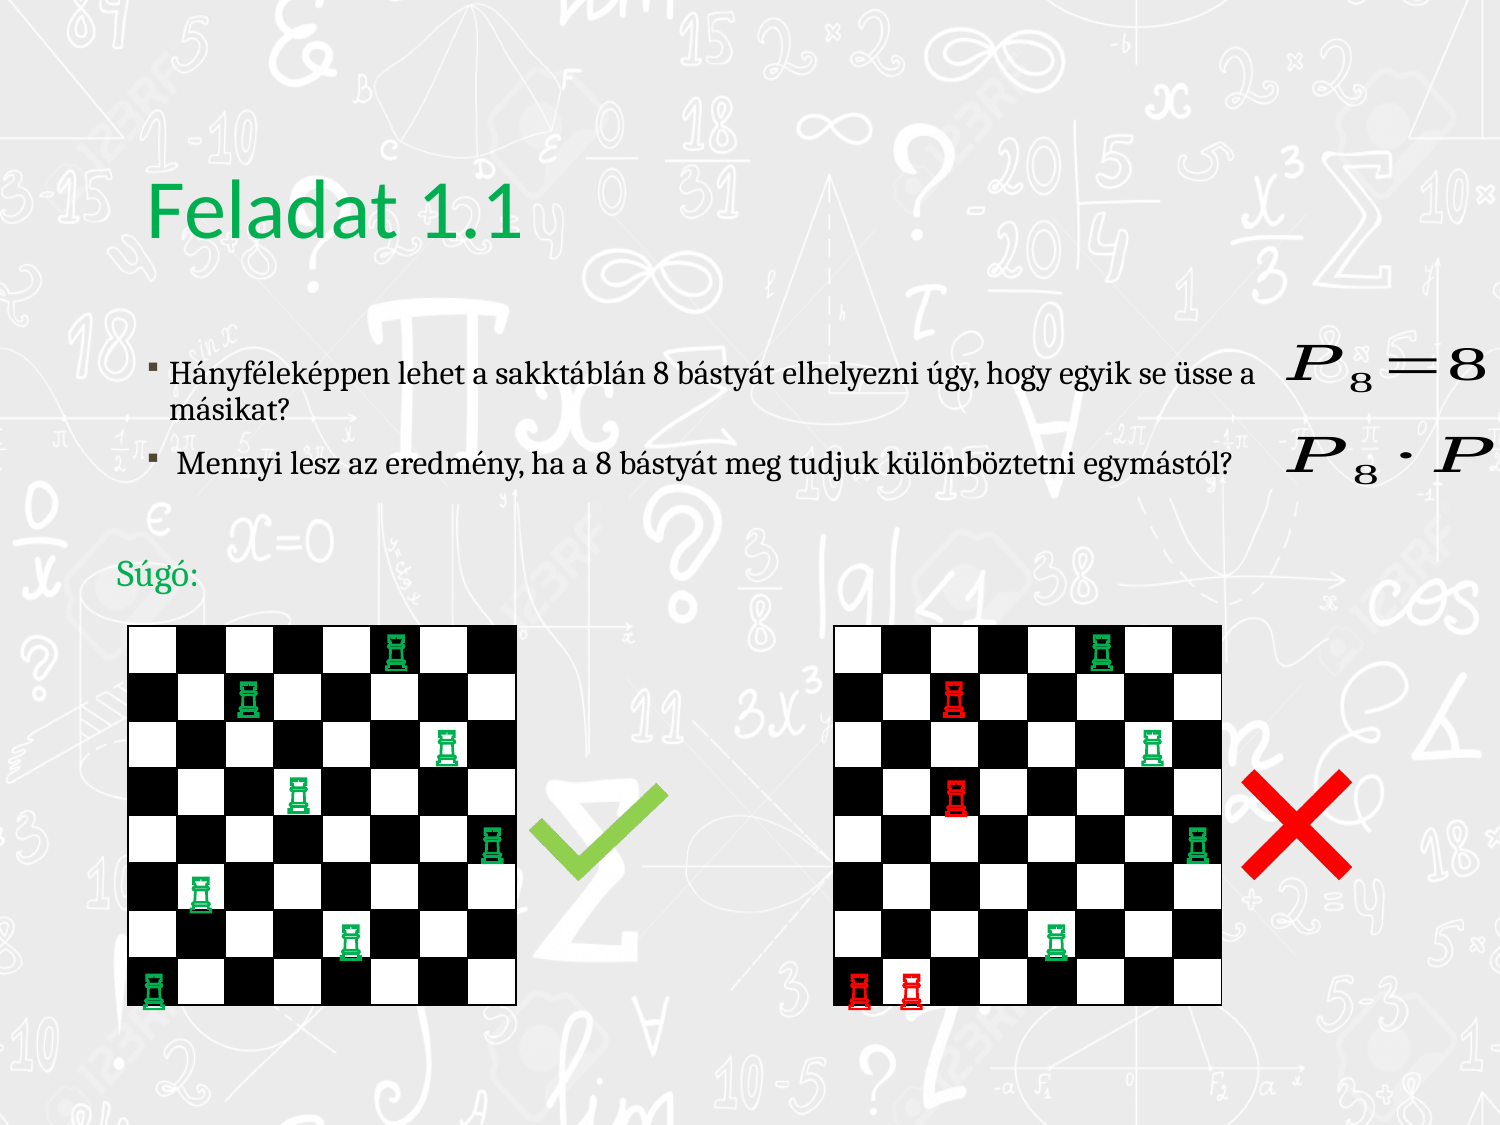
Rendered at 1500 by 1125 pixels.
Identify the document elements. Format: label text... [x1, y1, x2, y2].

table_cell [468, 864, 515, 909]
table_cell [420, 816, 467, 862]
table_cell [931, 769, 978, 815]
table_cell [274, 769, 321, 815]
table_cell [1125, 674, 1172, 720]
picture [526, 759, 671, 904]
table_cell [883, 674, 930, 720]
table_cell [274, 816, 321, 862]
table_cell [274, 864, 321, 909]
table_cell [1174, 864, 1221, 909]
table_cell [931, 959, 978, 1004]
text_box [481, 828, 503, 864]
text_box [385, 635, 407, 671]
table_header [931, 627, 978, 673]
table_cell [1077, 864, 1124, 909]
table_header [226, 627, 273, 673]
text_box [1187, 828, 1209, 864]
text_box [436, 730, 458, 766]
table_cell [1174, 816, 1221, 862]
table_cell [420, 911, 467, 957]
table_header [1174, 627, 1221, 673]
table_cell [1028, 959, 1075, 1004]
table_header [129, 627, 176, 673]
table_cell [980, 911, 1027, 957]
text_box [143, 974, 165, 1010]
table_cell [980, 674, 1027, 720]
text_box [238, 682, 259, 718]
table_cell [1125, 769, 1172, 815]
table_cell [226, 722, 273, 767]
table_cell [883, 864, 930, 909]
table_header [1028, 627, 1075, 673]
table_cell [1028, 674, 1075, 720]
table_cell [178, 864, 224, 909]
table_cell [1125, 864, 1172, 909]
table_cell [226, 816, 273, 862]
table_cell [1125, 911, 1172, 957]
table_cell [931, 674, 978, 720]
table_cell [835, 674, 881, 720]
table_cell [468, 722, 515, 767]
table_cell [1174, 911, 1221, 957]
table_cell [178, 816, 224, 862]
table_cell [371, 911, 418, 957]
table_cell [178, 911, 224, 957]
table_cell [323, 911, 370, 957]
table_cell [129, 769, 176, 815]
table_cell [835, 959, 881, 1004]
table_cell [178, 769, 224, 815]
table_header [1077, 627, 1124, 673]
table_header [980, 627, 1027, 673]
text_box [1045, 925, 1067, 961]
text_box [288, 778, 309, 814]
table_cell [129, 911, 176, 957]
table_cell [323, 864, 370, 909]
table_cell [1077, 911, 1124, 957]
text_box Súgó: [117, 548, 200, 594]
table_cell [178, 959, 224, 1004]
table_cell [1077, 674, 1124, 720]
table_cell [1028, 816, 1075, 862]
table_cell [226, 911, 273, 957]
table_cell [371, 816, 418, 862]
table_cell [274, 722, 321, 767]
table_cell [1028, 911, 1075, 957]
table_cell [420, 674, 467, 720]
text_box [1142, 730, 1163, 766]
table_cell [129, 674, 176, 720]
text_box [943, 682, 965, 718]
table_cell [1077, 959, 1124, 1004]
table_cell [835, 769, 881, 815]
text_box [340, 925, 362, 961]
table_cell [468, 959, 515, 1004]
table_cell [323, 959, 370, 1004]
table_cell [226, 769, 273, 815]
text_box [1091, 635, 1113, 671]
table_cell [420, 722, 467, 767]
table_cell [1077, 722, 1124, 767]
table_cell [274, 959, 321, 1004]
table_cell [1174, 769, 1221, 815]
table_cell [178, 674, 224, 720]
table_cell [1028, 722, 1075, 767]
table_cell [468, 911, 515, 957]
table_cell [323, 769, 370, 815]
table_cell [129, 959, 176, 1004]
table_cell [835, 816, 881, 862]
text_box [849, 974, 870, 1010]
table_cell [980, 769, 1027, 815]
table_cell [835, 722, 881, 767]
table_cell [274, 674, 321, 720]
table_cell [1125, 722, 1172, 767]
text_box [901, 974, 922, 1010]
table_cell [178, 722, 224, 767]
table_cell [226, 674, 273, 720]
table_cell [980, 722, 1027, 767]
table_cell [323, 816, 370, 862]
text_box [945, 781, 967, 817]
table_cell [129, 722, 176, 767]
table_cell [1077, 816, 1124, 862]
table_cell [323, 674, 370, 720]
table_cell [931, 864, 978, 909]
table_cell [371, 864, 418, 909]
table_cell [468, 769, 515, 815]
table_cell [1028, 864, 1075, 909]
table_cell [1174, 722, 1221, 767]
table_header [1125, 627, 1172, 673]
table_cell [883, 816, 930, 862]
picture [1221, 749, 1372, 900]
table_cell [371, 959, 418, 1004]
table_cell [980, 864, 1027, 909]
table_cell [468, 816, 515, 862]
table_cell [883, 722, 930, 767]
table_cell [1174, 959, 1221, 1004]
table_header [371, 627, 418, 673]
table_header [274, 627, 321, 673]
table_cell [226, 959, 273, 1004]
table_cell [1125, 959, 1172, 1004]
table_cell [371, 769, 418, 815]
table_cell [931, 816, 978, 862]
table_cell [1077, 769, 1124, 815]
table_header [323, 627, 370, 673]
table_cell [931, 911, 978, 957]
table_header [835, 627, 881, 673]
table_cell [226, 864, 273, 909]
table_cell [883, 769, 930, 815]
table_header [420, 627, 467, 673]
table_cell [420, 959, 467, 1004]
table_cell [1125, 816, 1172, 862]
table_cell [129, 816, 176, 862]
table_cell [980, 816, 1027, 862]
table_cell [468, 674, 515, 720]
list Hányféleképpen lehet a sakktáblán 8 bástyát elhelyezni úgy, hogy egyik se üsse a másikat? Mennyi lesz az eredmény, ha a 8 bástyát meg tudjuk különböztetni egymástól? [131, 348, 1370, 531]
table_cell [371, 674, 418, 720]
table_header [883, 627, 930, 673]
table_cell [129, 864, 176, 909]
table_cell [1028, 769, 1075, 815]
text_box [190, 877, 212, 913]
table_cell [1174, 674, 1221, 720]
table_cell [420, 864, 467, 909]
table_cell [931, 722, 978, 767]
table_cell [883, 911, 930, 957]
table_header [178, 627, 224, 673]
table_cell [323, 722, 370, 767]
table_cell [274, 911, 321, 957]
table_cell [420, 769, 467, 815]
table_cell [883, 959, 930, 1004]
table_cell [980, 959, 1027, 1004]
title Feladat 1.1 [131, 79, 1370, 344]
table_header [468, 627, 515, 673]
table_cell [835, 864, 881, 909]
table_cell [835, 911, 881, 957]
table_cell [371, 722, 418, 767]
